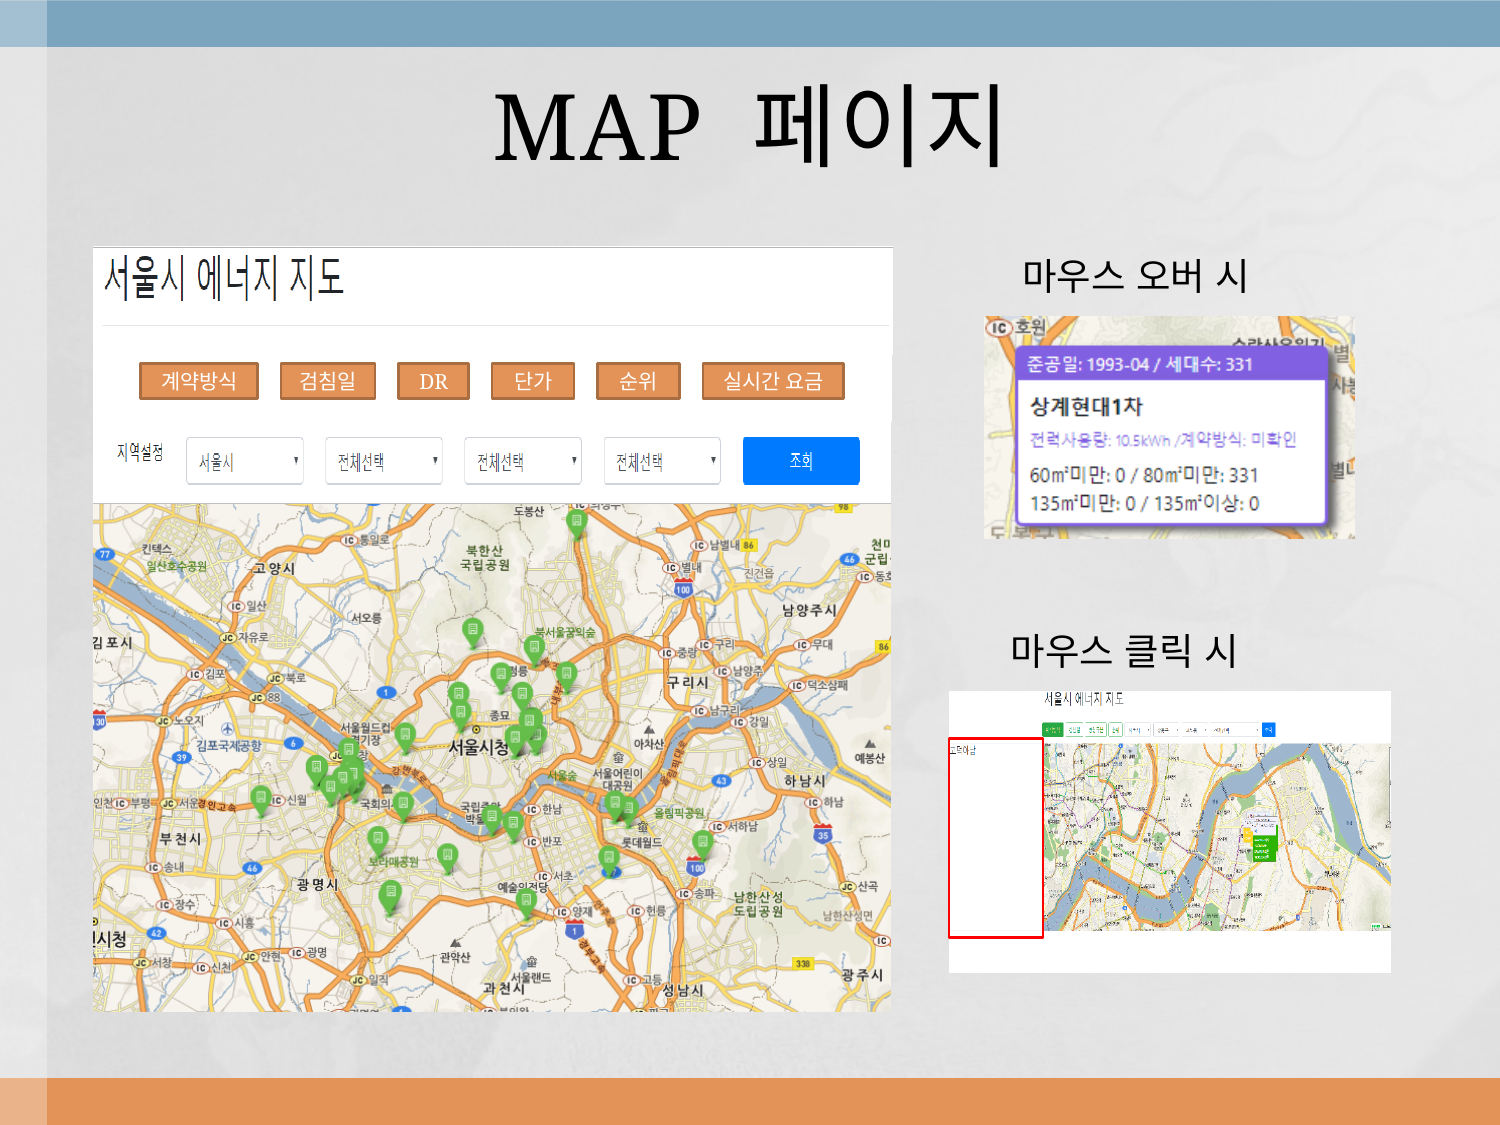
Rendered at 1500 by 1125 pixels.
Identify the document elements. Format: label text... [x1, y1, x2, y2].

text_box 마우스 오버 시 [1007, 246, 1325, 306]
picture [949, 691, 1391, 973]
picture [984, 316, 1355, 539]
title MAP 페이지 [49, 46, 1454, 202]
text_box 마우스 클릭 시 [996, 621, 1313, 681]
picture [93, 355, 892, 1013]
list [93, 246, 893, 355]
